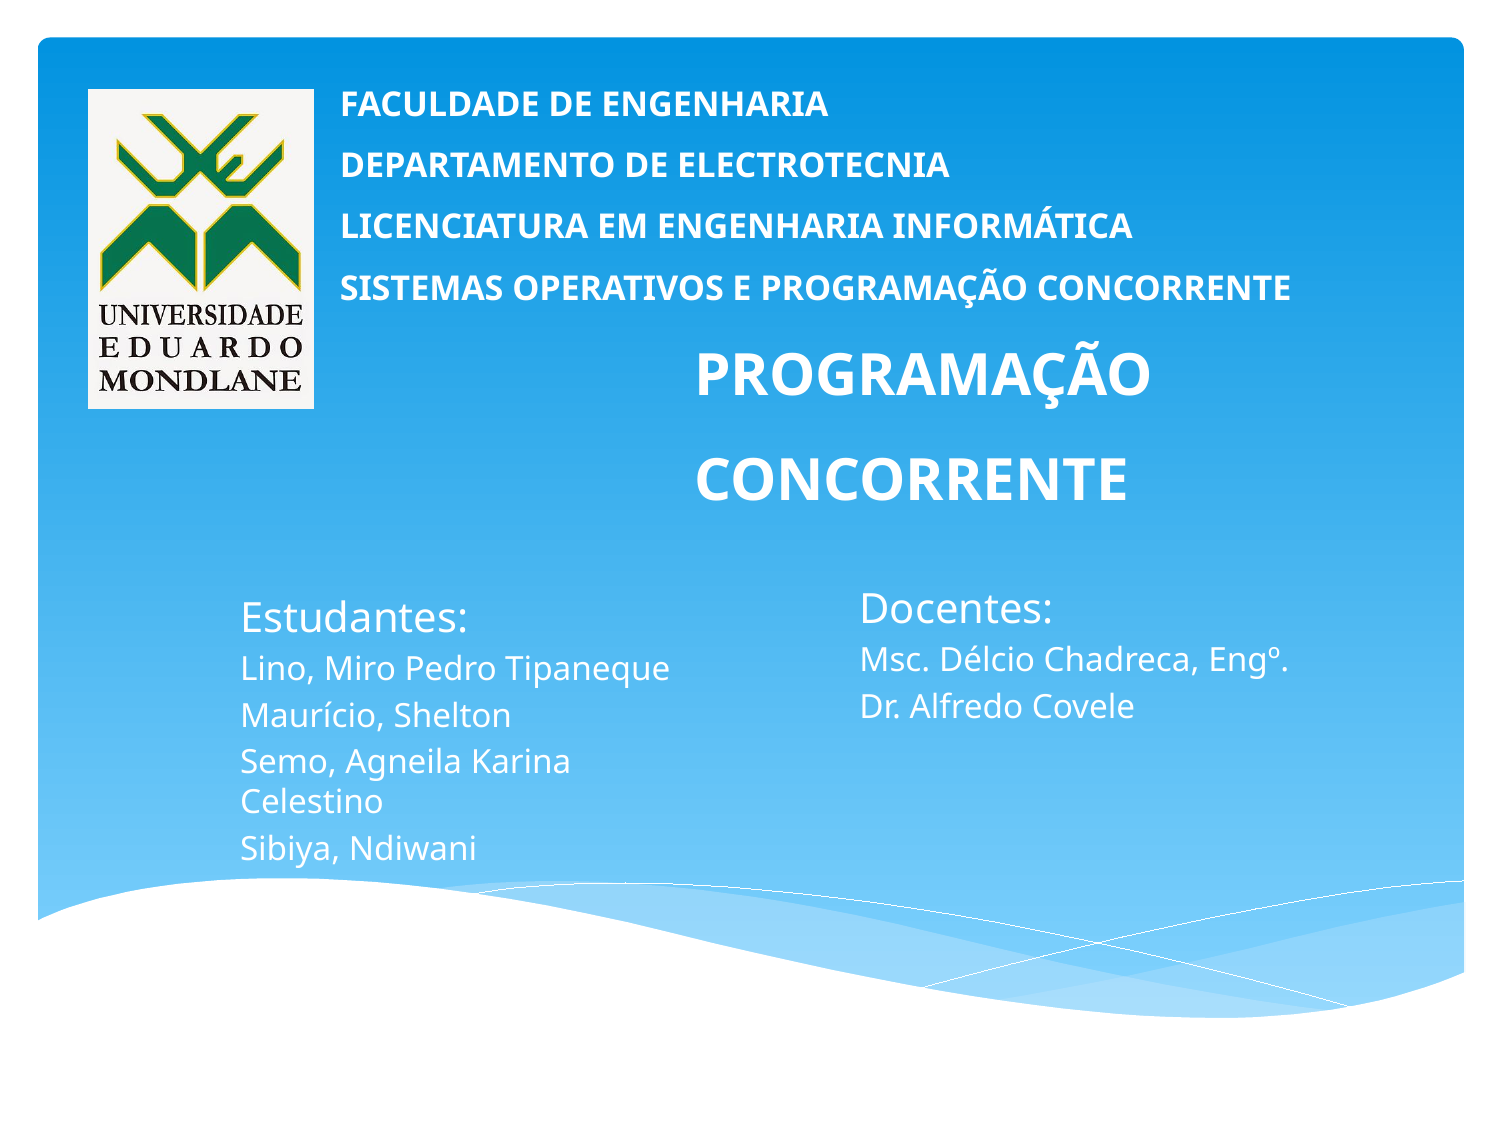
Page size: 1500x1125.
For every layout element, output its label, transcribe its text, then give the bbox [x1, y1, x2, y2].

picture [88, 90, 314, 410]
subtitle Estudantes: Lino, Miro Pedro Tipaneque Maurício, Shelton Semo, Agneila Karina Celestino Sibiya, Ndiwani [225, 583, 703, 882]
text_box PROGRAMAÇÃO CONCORRENTE [679, 349, 1294, 520]
text_box Docentes: Msc. Délcio Chadreca, Engº. Dr. Alfredo Covele [844, 574, 1323, 873]
title FACULDADE DE ENGENHARIA DEPARTAMENTO DE ELECTROTECNIA LICENCIATURA EM ENGENHARIA INFORMÁTICA SISTEMAS OPERATIVOS E PROGRAMAÇÃO CONCORRENTE [324, 49, 1364, 315]
